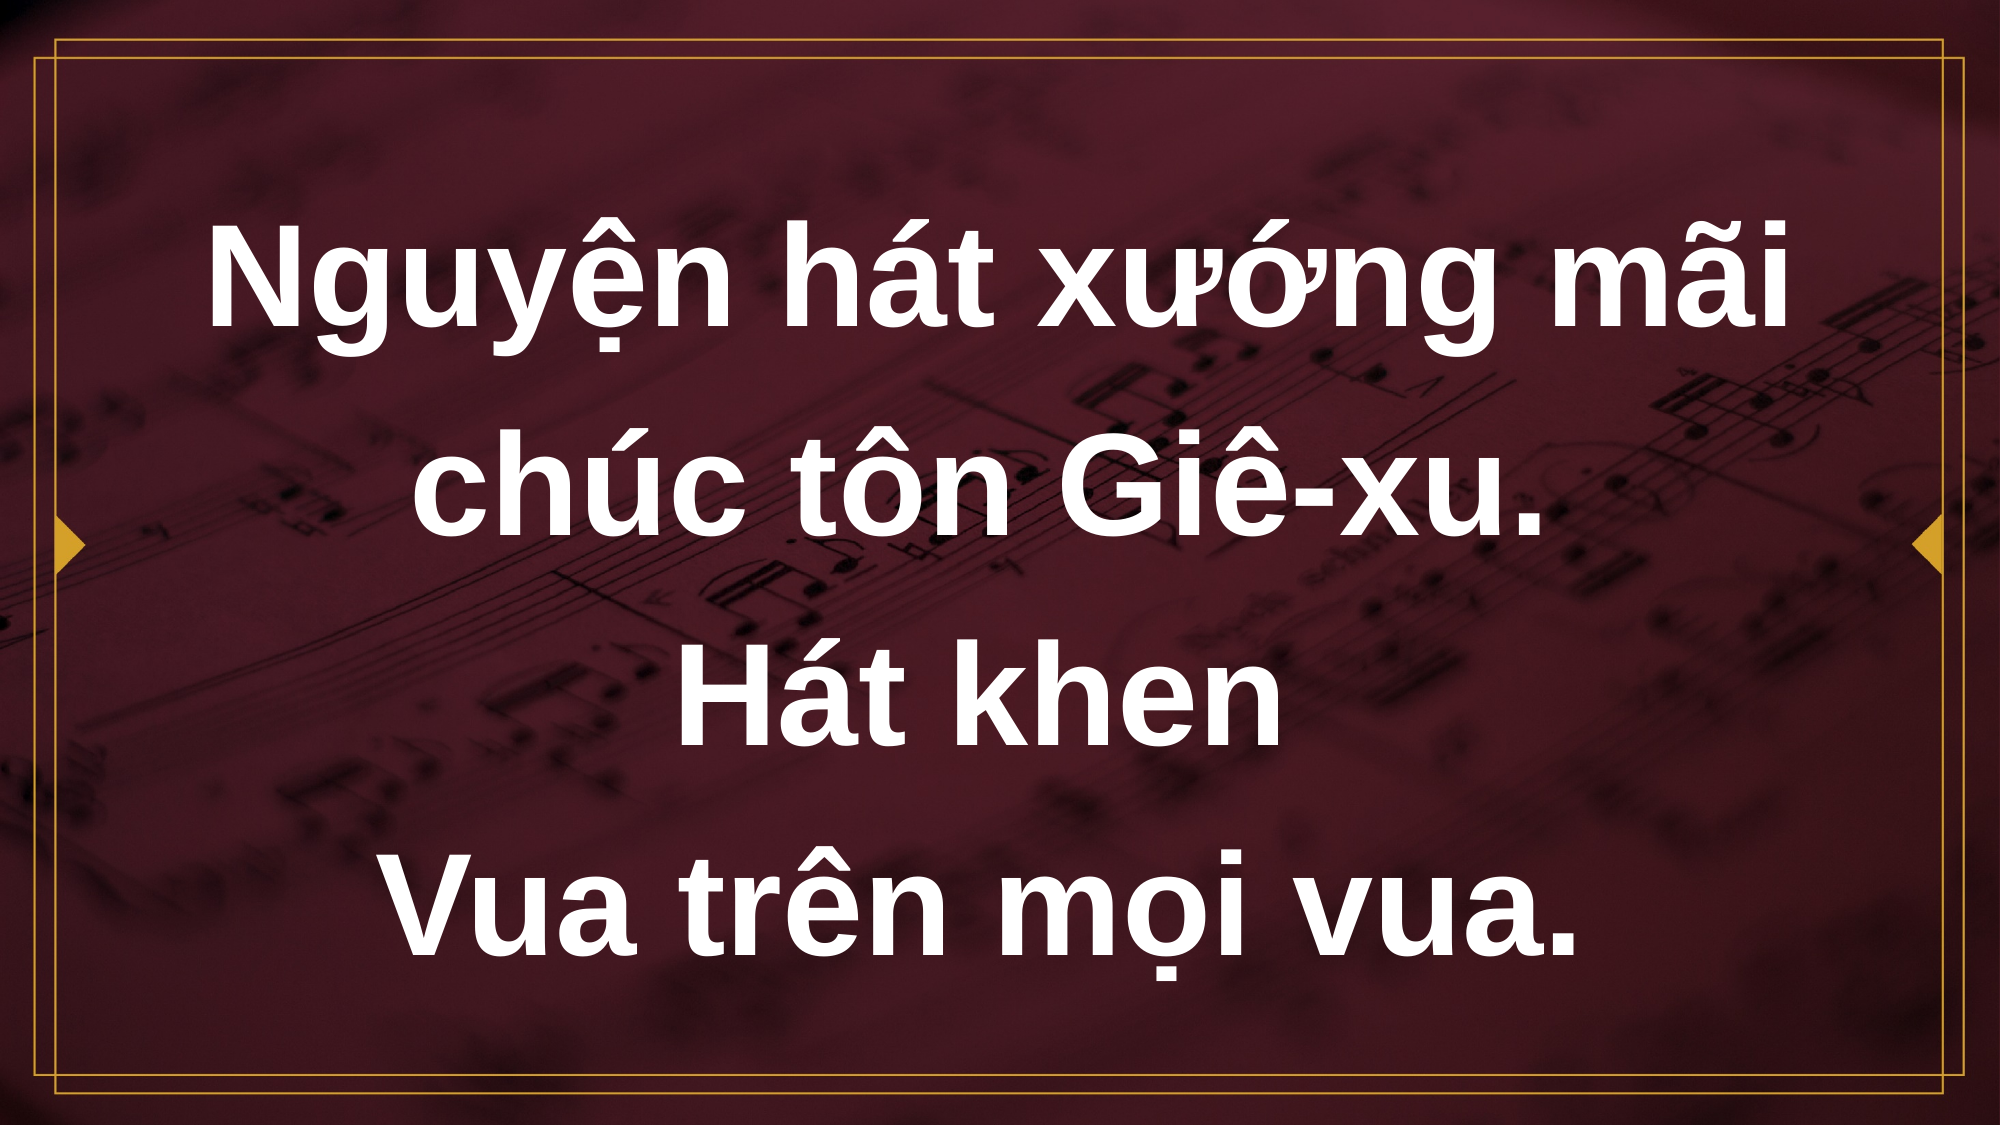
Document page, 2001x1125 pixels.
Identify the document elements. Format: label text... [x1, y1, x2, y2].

title Nguyện hát xướng mãi chúc tôn Giê-xu. Hát khen Vua trên mọi vua. [55, 53, 1945, 1077]
picture [0, 0, 2000, 1125]
